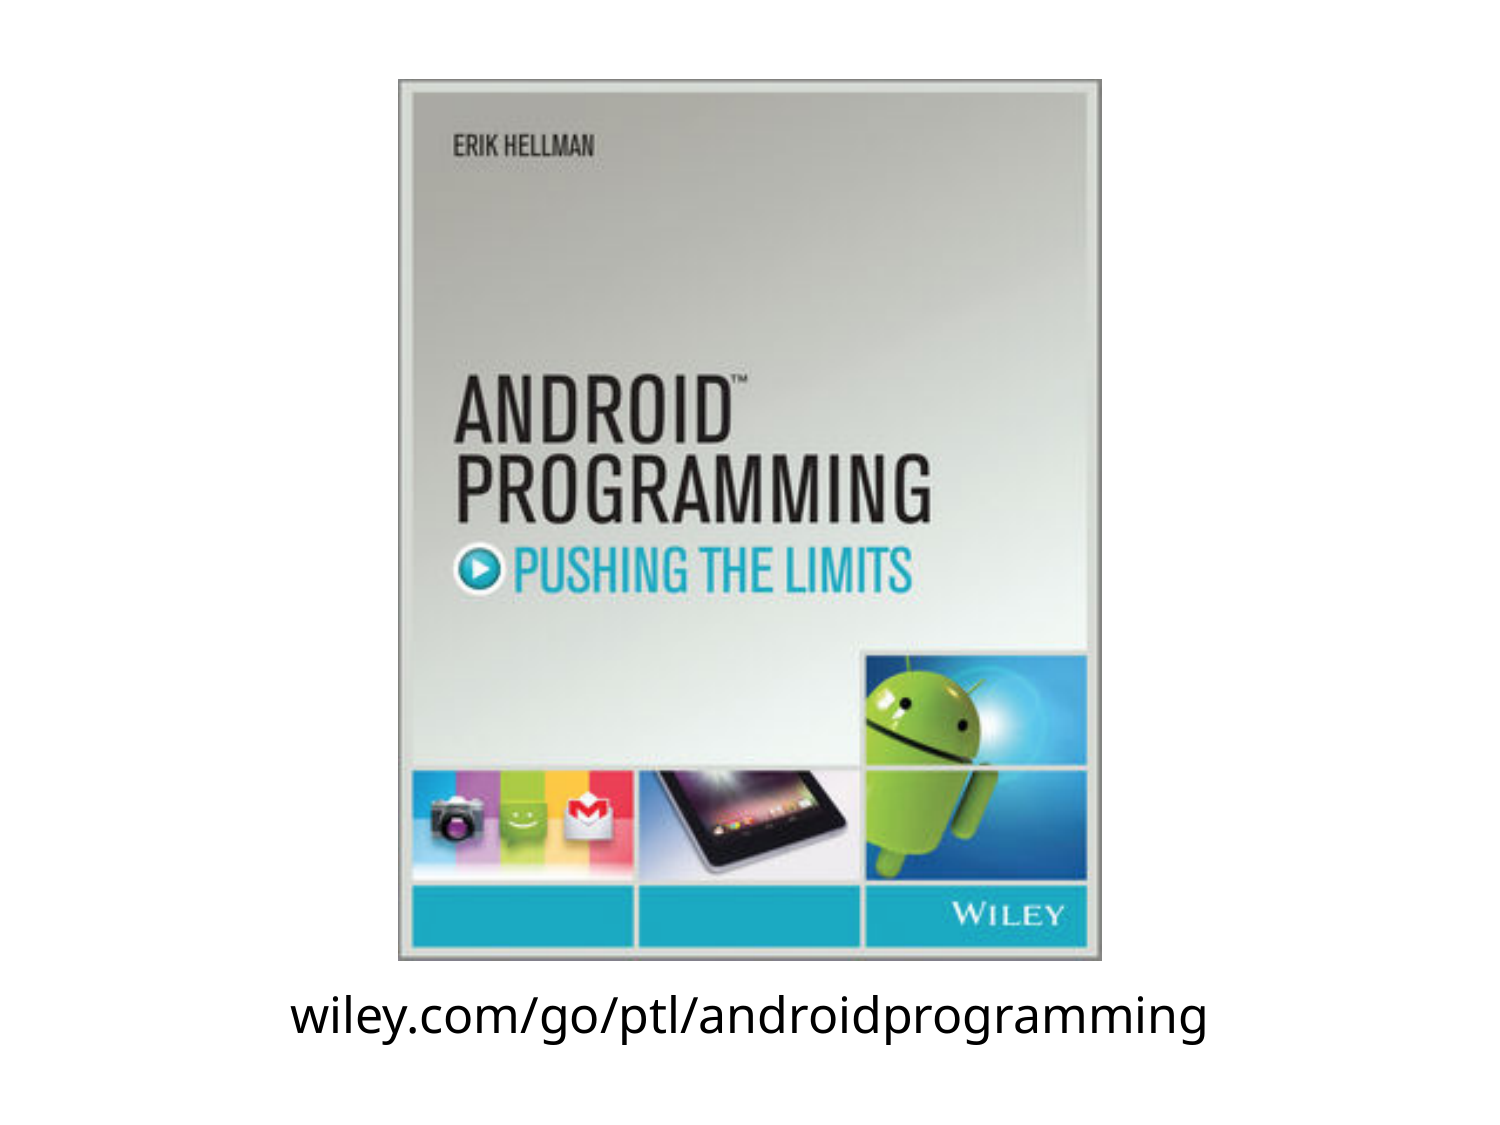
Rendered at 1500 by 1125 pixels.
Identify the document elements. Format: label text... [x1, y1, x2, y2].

picture [398, 79, 1102, 961]
text_box wiley.com/go/ptl/androidprogramming [182, 950, 1318, 1076]
